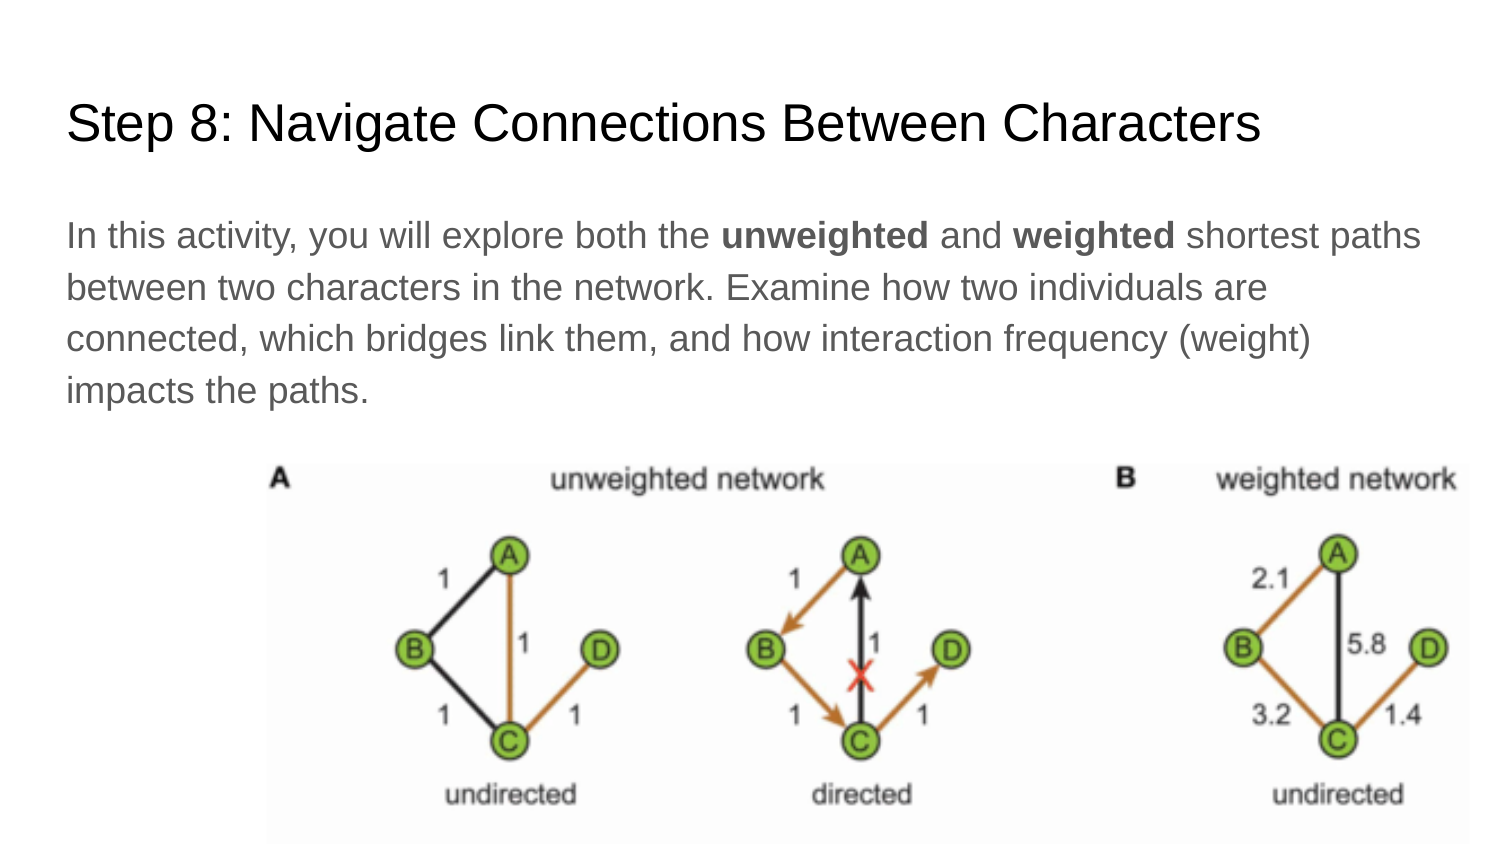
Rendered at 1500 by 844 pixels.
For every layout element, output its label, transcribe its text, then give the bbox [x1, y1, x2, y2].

list In this activity, you will explore both the unweighted and weighted shortest paths between two characters in the network. Examine how two individuals are connected, which bridges link them, and how interaction frequency (weight) impacts the paths. [51, 189, 1449, 750]
title Step 8: Navigate Connections Between Characters [51, 72, 1449, 167]
picture [225, 457, 1500, 844]
